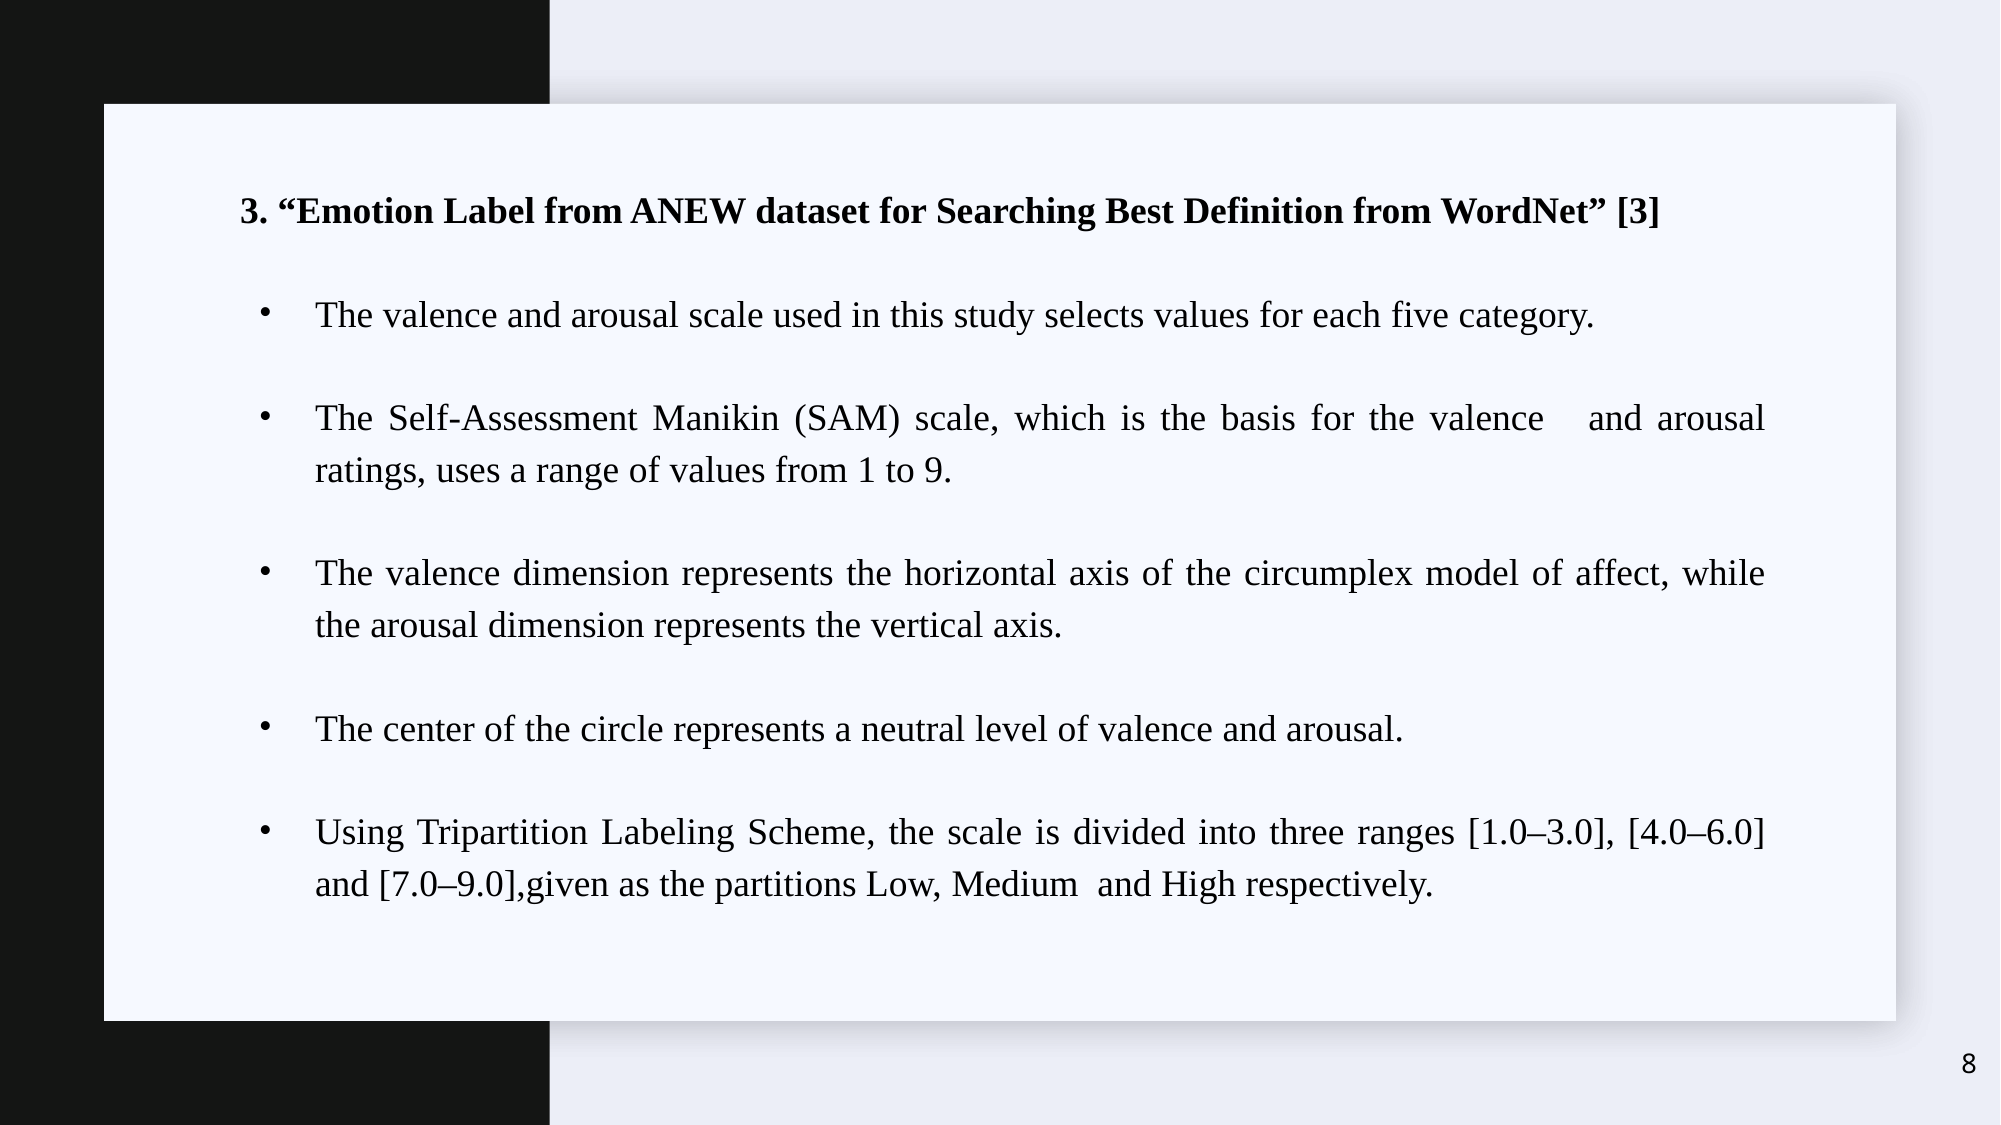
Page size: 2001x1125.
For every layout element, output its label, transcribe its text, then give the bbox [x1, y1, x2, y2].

text_box 3. “Emotion Label from ANEW dataset for Searching Best Definition from WordNet” [3] The valence and arousal scale used in this study selects values for each five category. The Self-Assessment Manikin (SAM) scale, which is the basis for the valence and arousal ratings, uses a range of values from 1 to 9. The valence dimension represents the horizontal axis of the circumplex model of affect, while the arousal dimension represents the vertical axis. The center of the circle represents a neutral level of valence and arousal. Using Tripartition Labeling Scheme, the scale is divided into three ranges [1.0–3.0], [4.0–6.0] and [7.0–9.0],given as the partitions Low, Medium and High respectively. [225, 171, 1783, 982]
slide_number 8 [1871, 1038, 1992, 1125]
